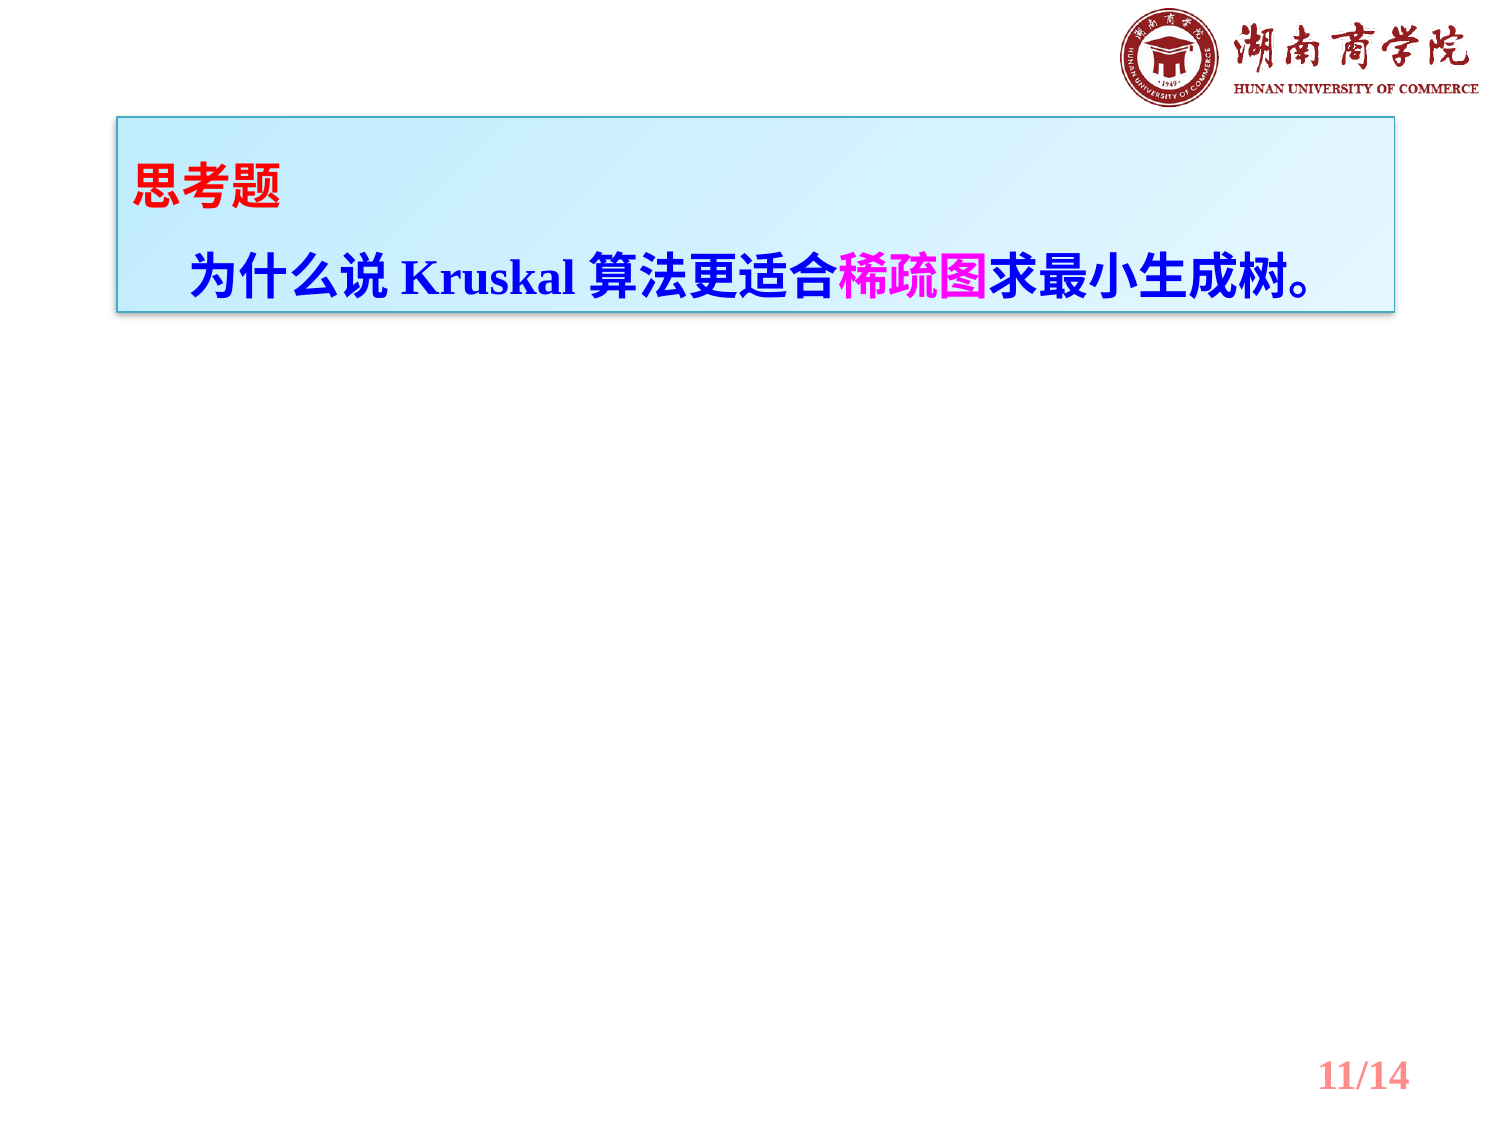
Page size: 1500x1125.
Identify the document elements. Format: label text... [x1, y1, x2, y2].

text_box 思考题 为什么说Kruskal算法更适合稀疏图求最小生成树。 [116, 116, 1395, 313]
picture [1090, 0, 1500, 113]
slide_number 11/14 [1074, 1042, 1425, 1103]
